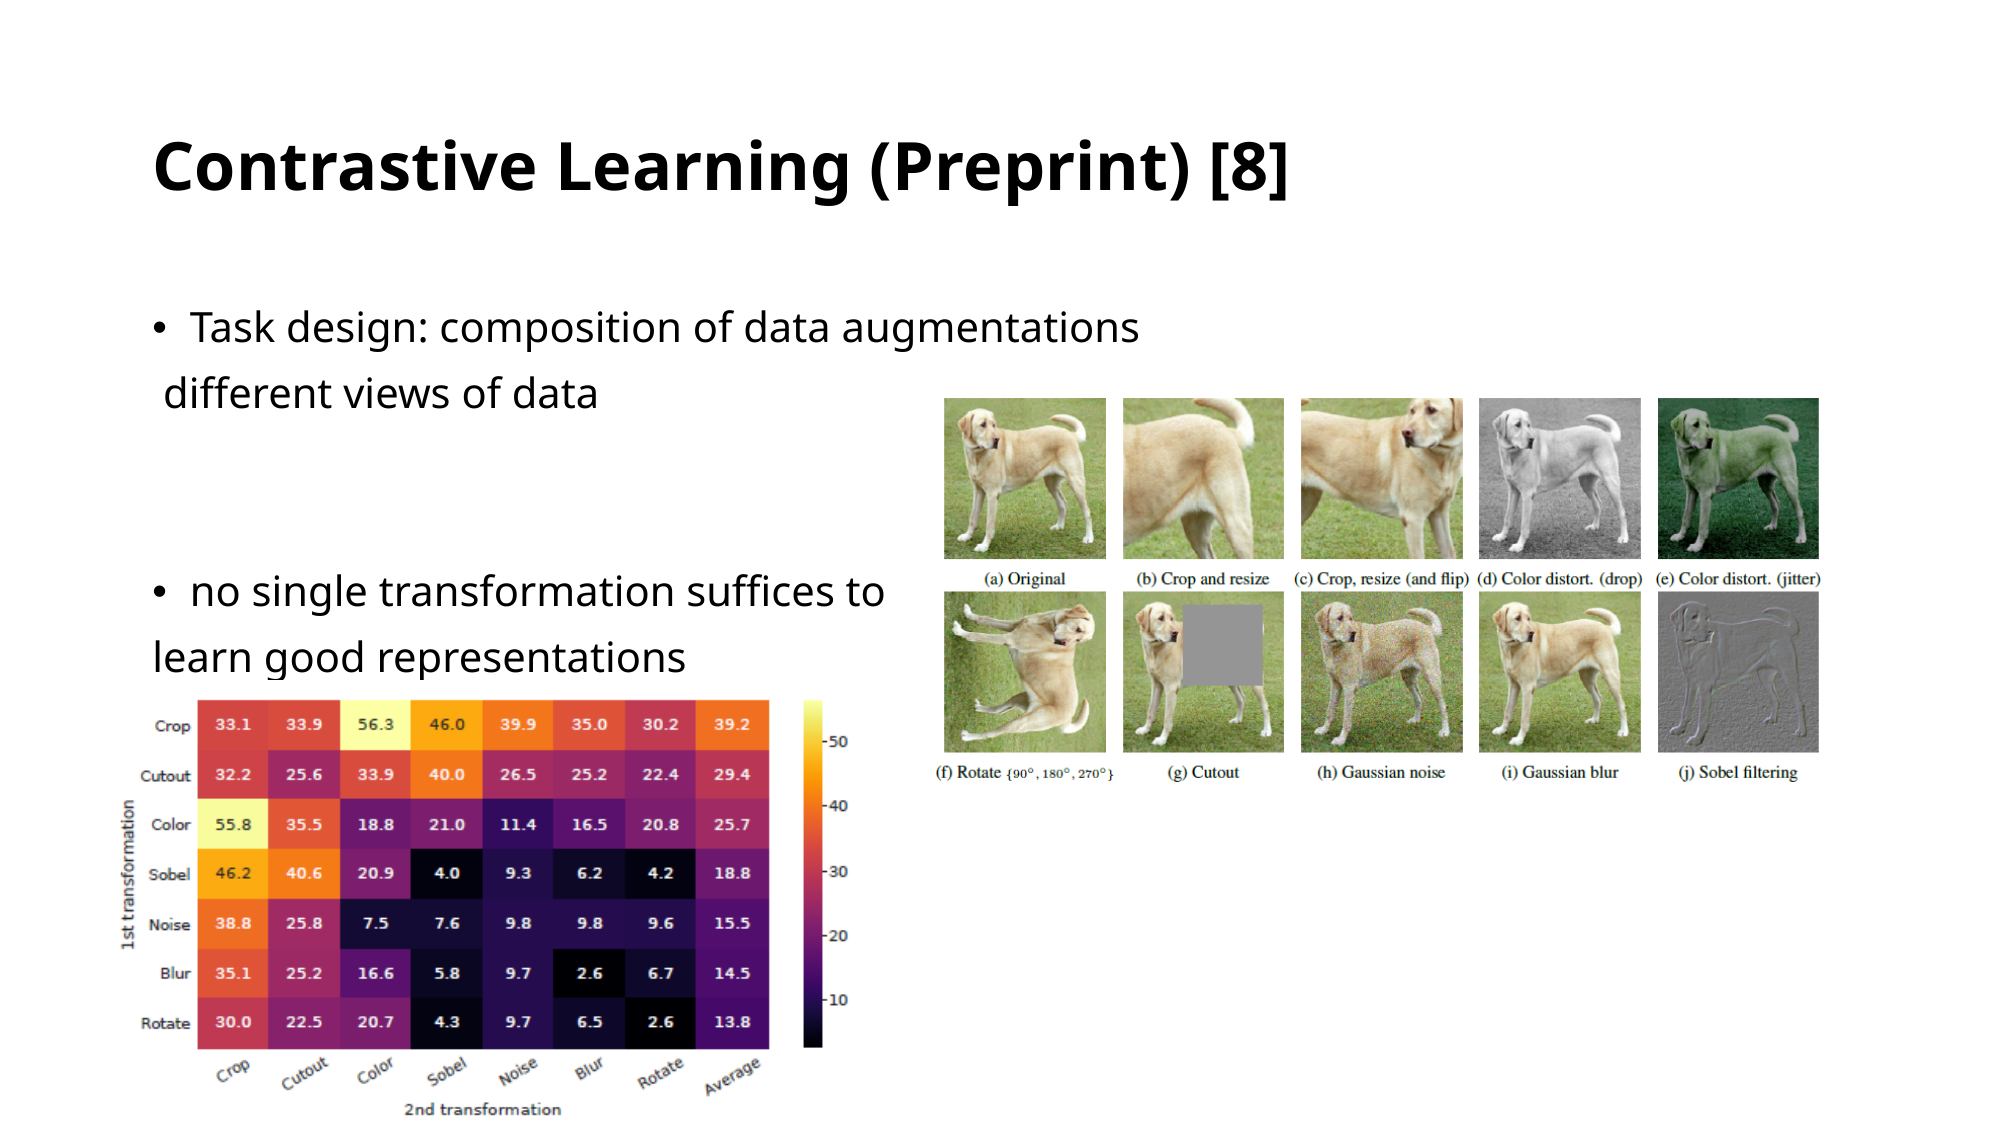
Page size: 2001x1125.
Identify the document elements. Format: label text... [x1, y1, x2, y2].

title Contrastive Learning (Preprint) [8] [137, 59, 1863, 278]
picture [93, 680, 854, 1125]
picture [926, 393, 1839, 791]
list Task design: composition of data augmentations different views of data no single transformation suffices to learn good representations [137, 299, 1863, 1014]
